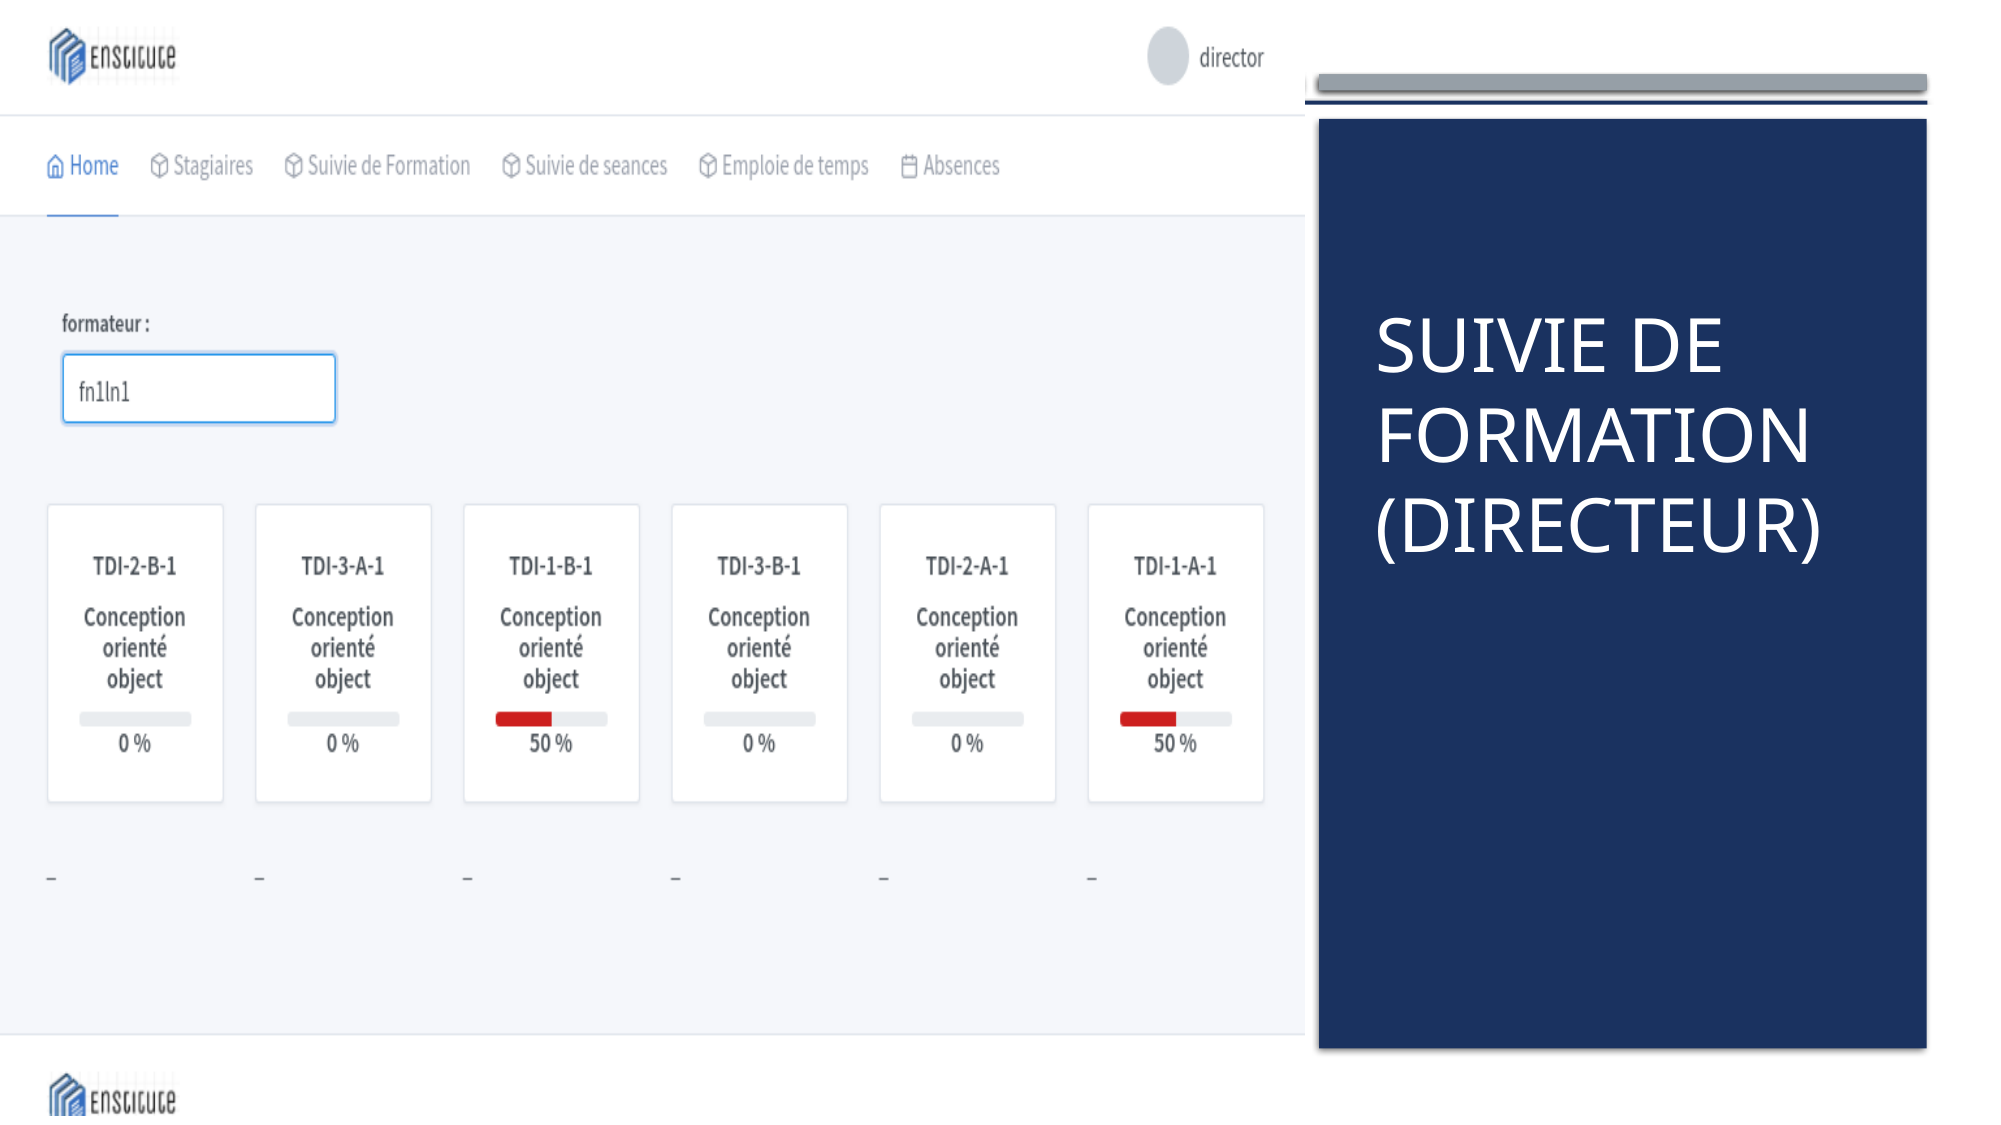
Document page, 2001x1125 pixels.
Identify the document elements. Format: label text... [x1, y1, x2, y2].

text_box [1318, 73, 1928, 92]
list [0, 7, 1306, 1117]
text_box [1307, 103, 2000, 1125]
text_box [1318, 118, 1928, 1049]
title Suivie de formation (directeur) [1360, 232, 1867, 575]
